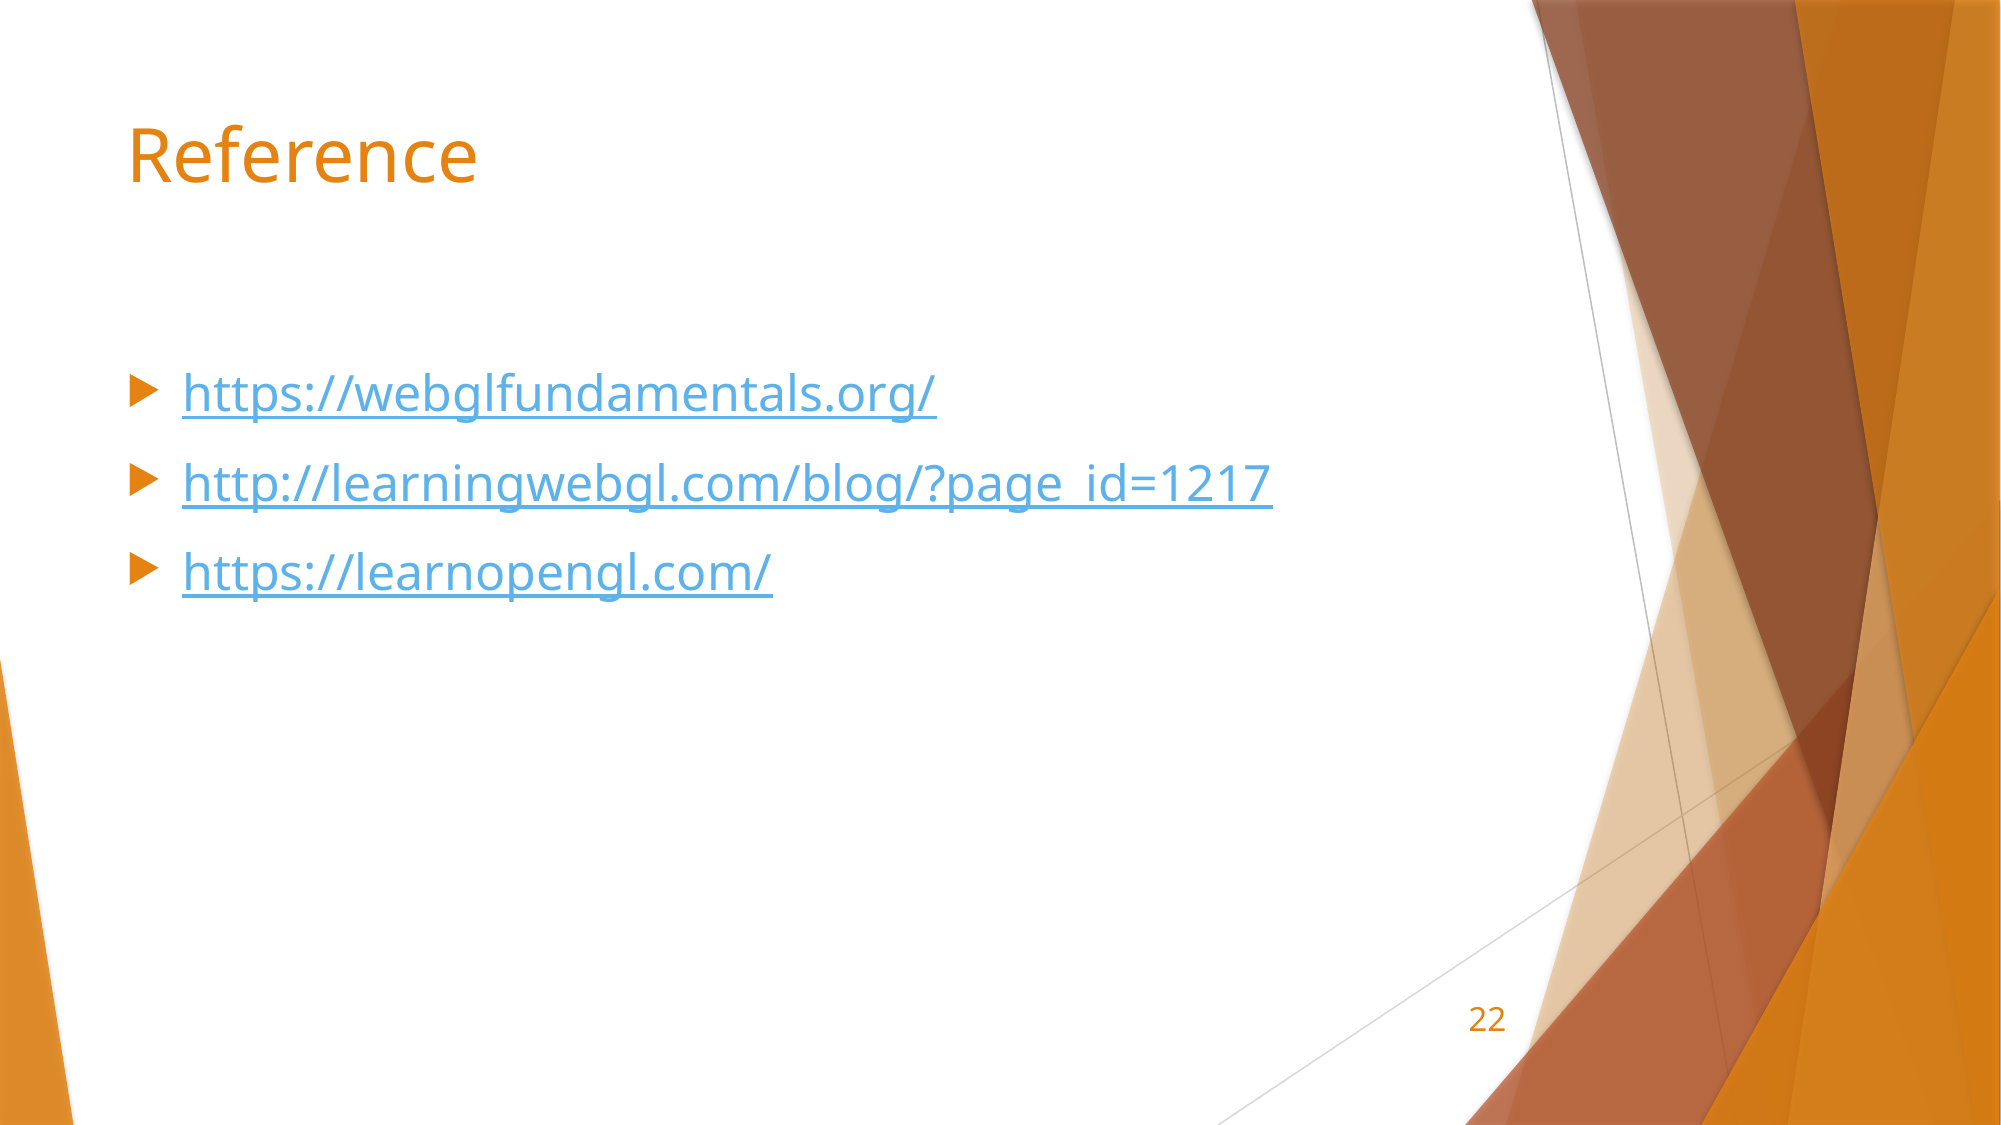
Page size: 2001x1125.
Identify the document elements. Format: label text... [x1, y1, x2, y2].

slide_number 22 [1409, 991, 1522, 1051]
list https://webglfundamentals.org/ http://learningwebgl.com/blog/?page_id=1217 https://learnopengl.com/ [111, 354, 1522, 992]
title Reference [111, 99, 1522, 317]
